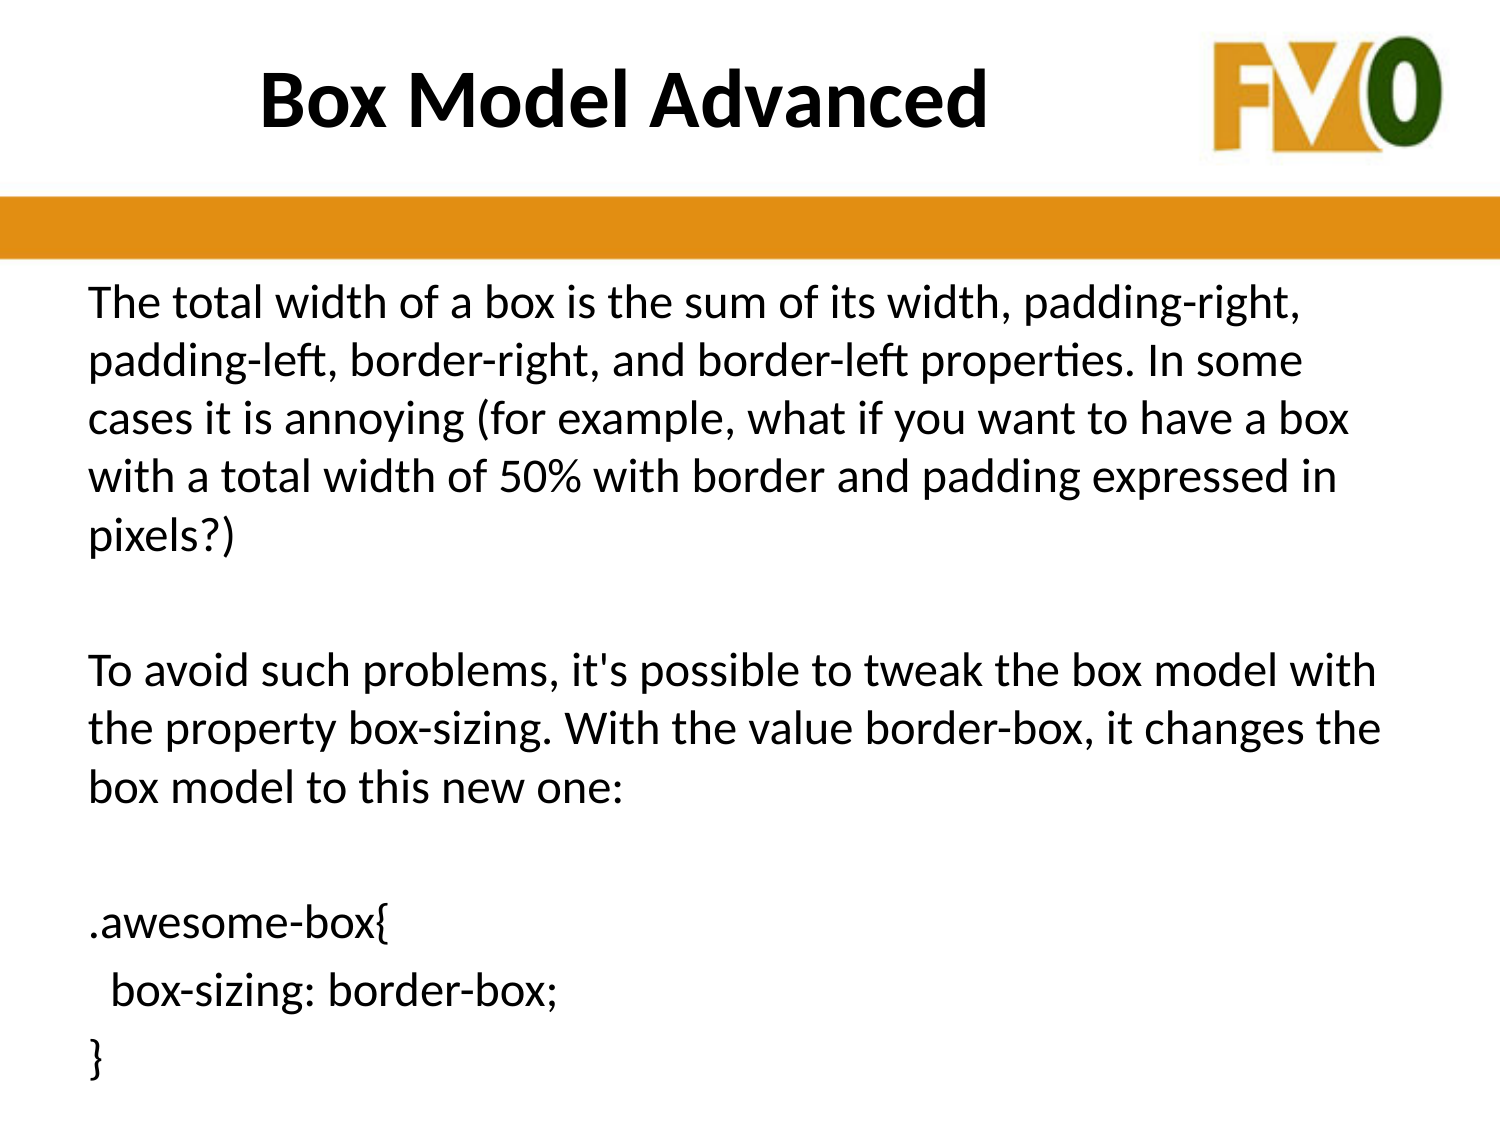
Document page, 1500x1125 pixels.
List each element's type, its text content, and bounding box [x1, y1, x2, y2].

list The total width of a box is the sum of its width, padding-right, padding-left, border-right, and border-left properties. In some cases it is annoying (for example, what if you want to have a box with a total width of 50% with border and padding expressed in pixels?) To avoid such problems, it's possible to tweak the box model with the property box-sizing. With the value border-box, it changes the box model to this new one: .awesome-box{ box-sizing: border-box; } [72, 262, 1423, 1100]
picture [0, 0, 1500, 1125]
title Box Model Advanced [0, 0, 1300, 188]
